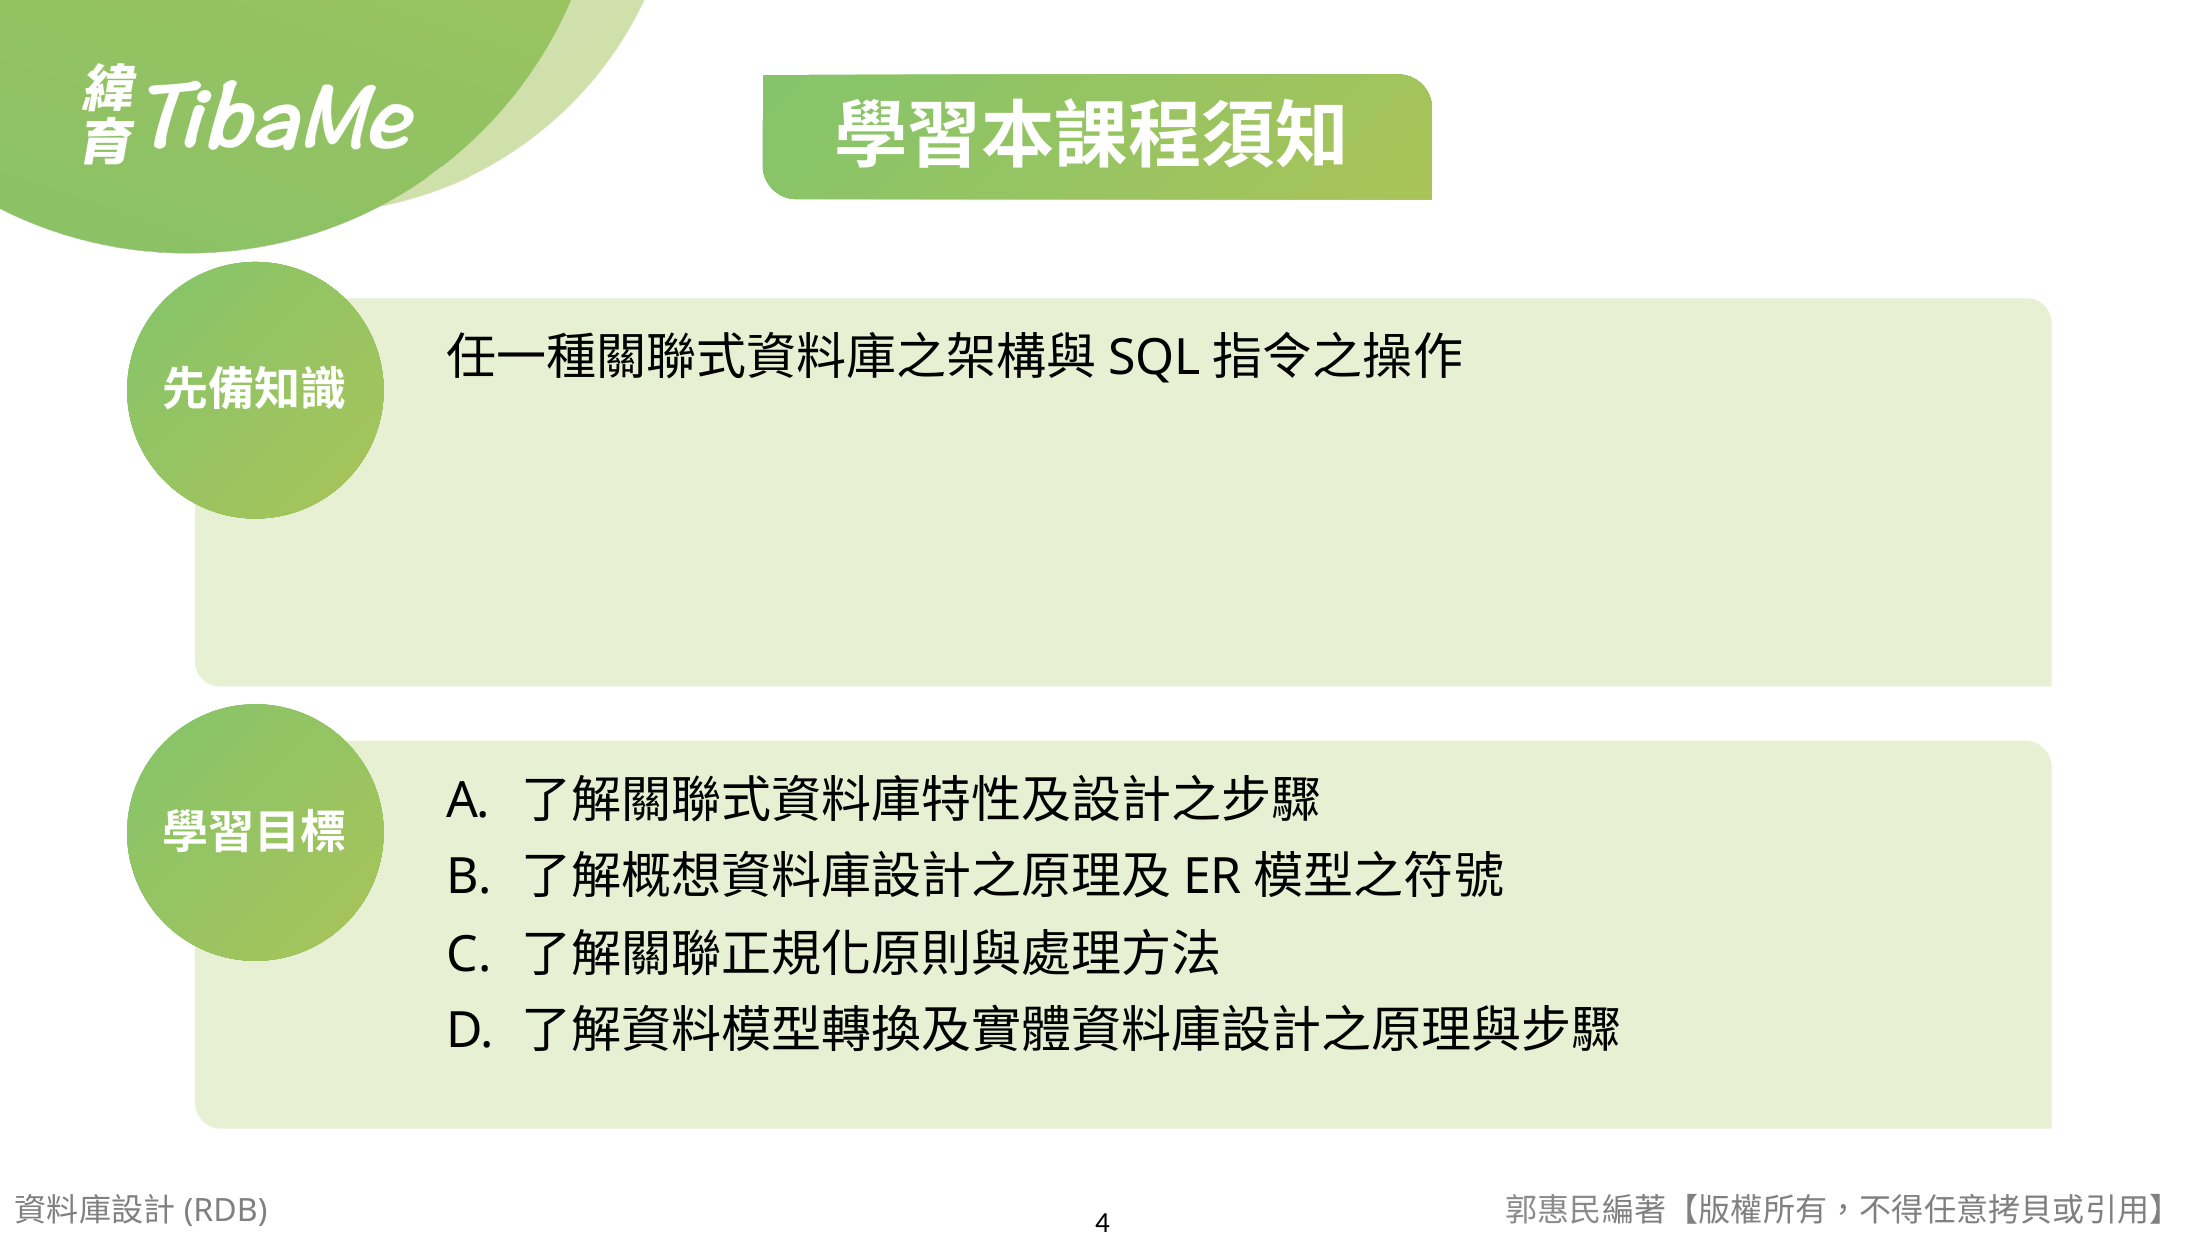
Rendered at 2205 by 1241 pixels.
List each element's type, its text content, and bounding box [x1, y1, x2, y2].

list 資料庫設計(RDB) [0, 1181, 541, 1241]
picture [0, 0, 2205, 1240]
list 任一種關聯式資料庫之架構與SQL指令之操作 [431, 324, 1982, 661]
list 了解關聯式資料庫特性及設計之步驟 了解概想資料庫設計之原理及ER模型之符號 了解關聯正規化原則與處理方法 了解資料模型轉換及實體資料庫設計之原理與步驟 [431, 766, 1982, 1104]
list 郭惠民編著【版權所有，不得任意拷貝或引用】 [1388, 1181, 2205, 1241]
